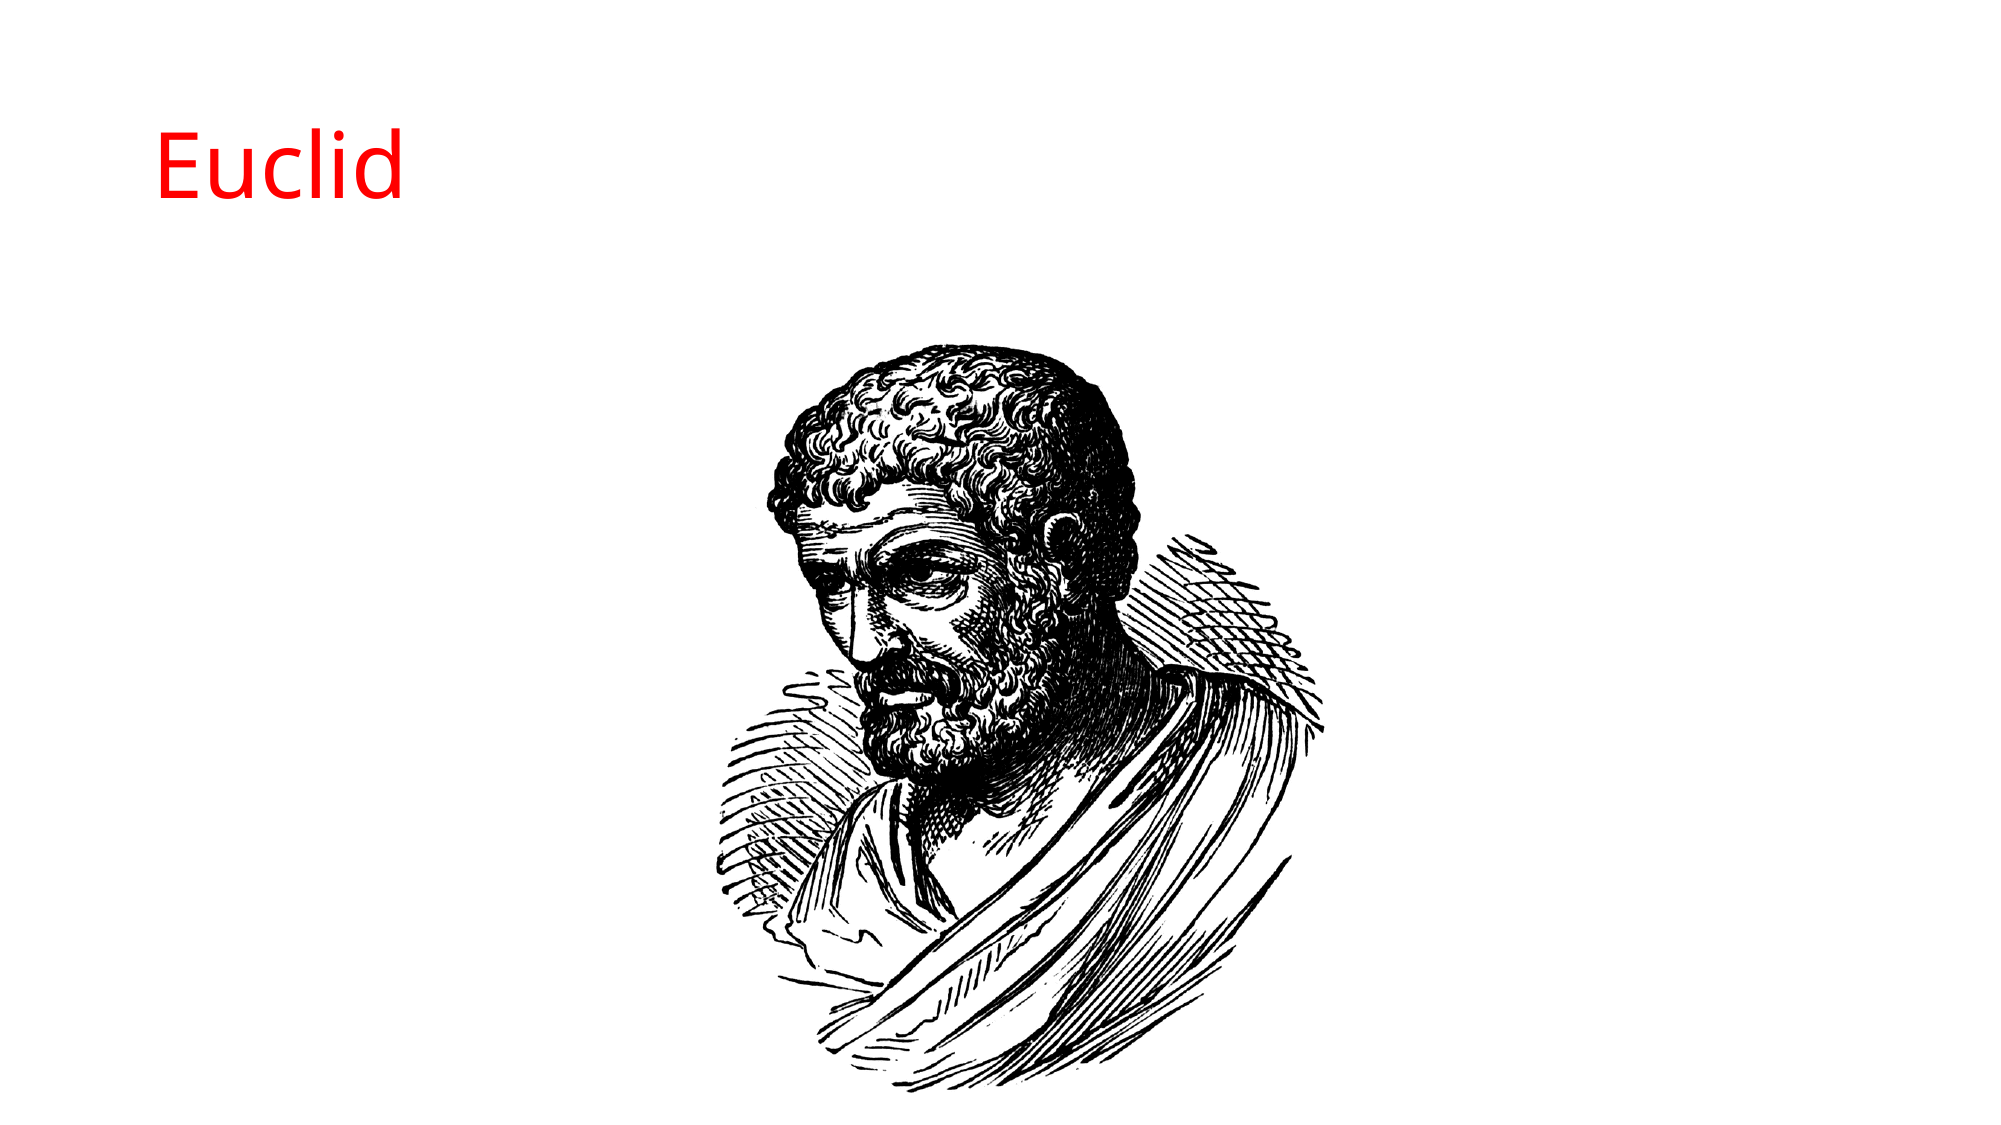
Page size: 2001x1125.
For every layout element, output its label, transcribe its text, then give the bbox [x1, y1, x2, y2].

picture [708, 339, 1326, 1101]
title Euclid [137, 59, 1863, 278]
